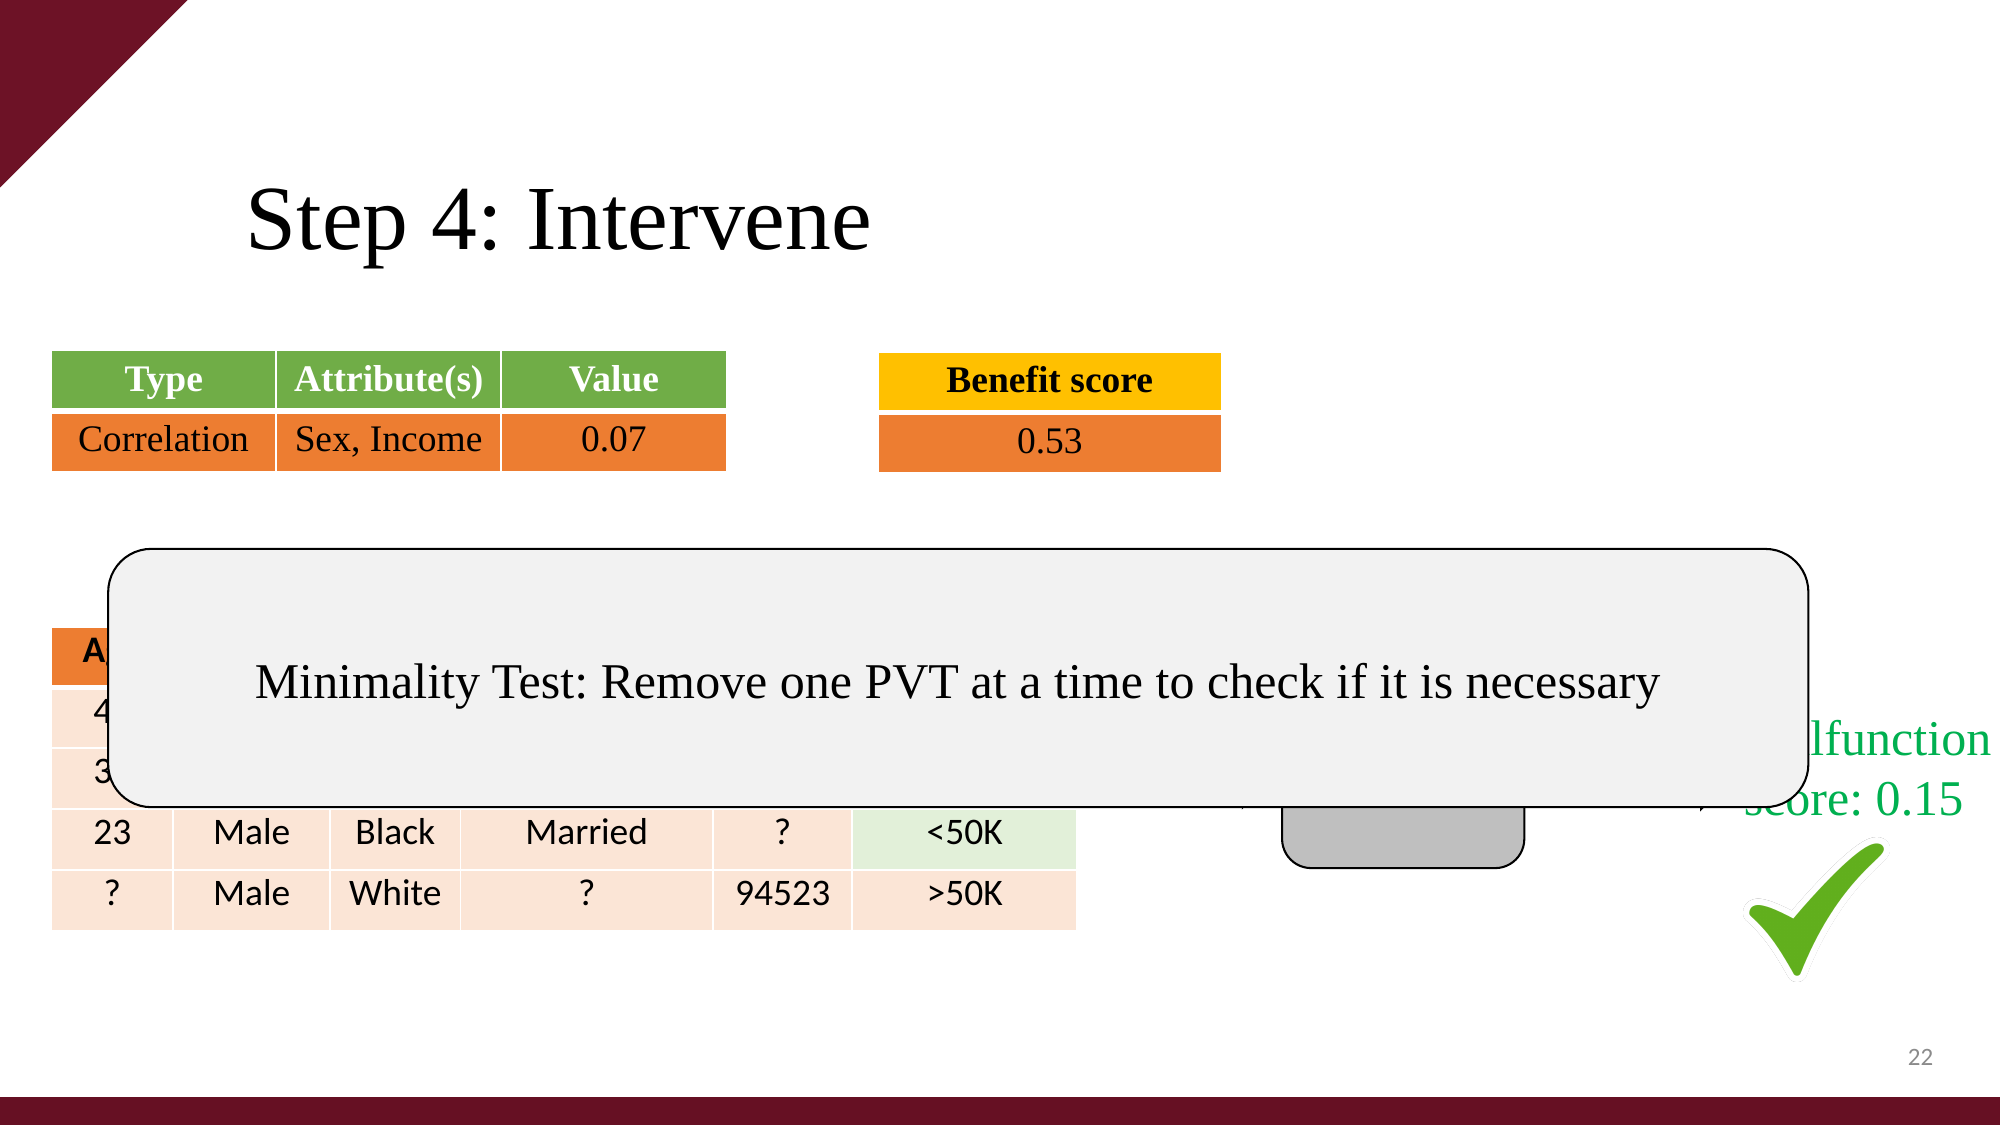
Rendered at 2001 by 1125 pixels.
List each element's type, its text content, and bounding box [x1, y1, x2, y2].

table_cell White [331, 871, 460, 930]
table_header Value [502, 351, 726, 408]
table_cell 94523 [714, 871, 851, 930]
table_cell ? [714, 810, 851, 869]
table_cell ? [52, 871, 172, 930]
table_header Benefit score [879, 353, 1221, 410]
title Step 4: Intervene [230, 138, 1813, 302]
slide_number 22 [1891, 1027, 1949, 1084]
table_cell 0.53 [879, 415, 1221, 472]
table_cell >50K [853, 871, 1076, 930]
table_header Attribute(s) [277, 351, 500, 408]
text_box Minimality Test: Remove one PVT at a time to check if it is necessary [107, 547, 1810, 809]
table_cell Correlation [52, 414, 275, 471]
table_header Age [52, 628, 107, 685]
table_cell ? [461, 871, 712, 930]
table_cell Married [461, 810, 712, 869]
picture [1742, 837, 1890, 982]
text_box ML Model [1281, 809, 1526, 870]
table_cell 33 [52, 749, 141, 808]
table_cell 0.07 [502, 414, 726, 471]
table_header Type [52, 351, 275, 408]
table_cell Male [174, 810, 329, 869]
table_cell Sex, Income [277, 414, 500, 471]
table_cell 45 [52, 690, 107, 747]
table_cell 23 [52, 810, 172, 869]
table_cell Black [331, 810, 460, 869]
table_cell <50K [853, 810, 1076, 869]
text_box Malfunction score: 0.15 [1729, 697, 2000, 833]
table_cell Male [174, 871, 329, 930]
